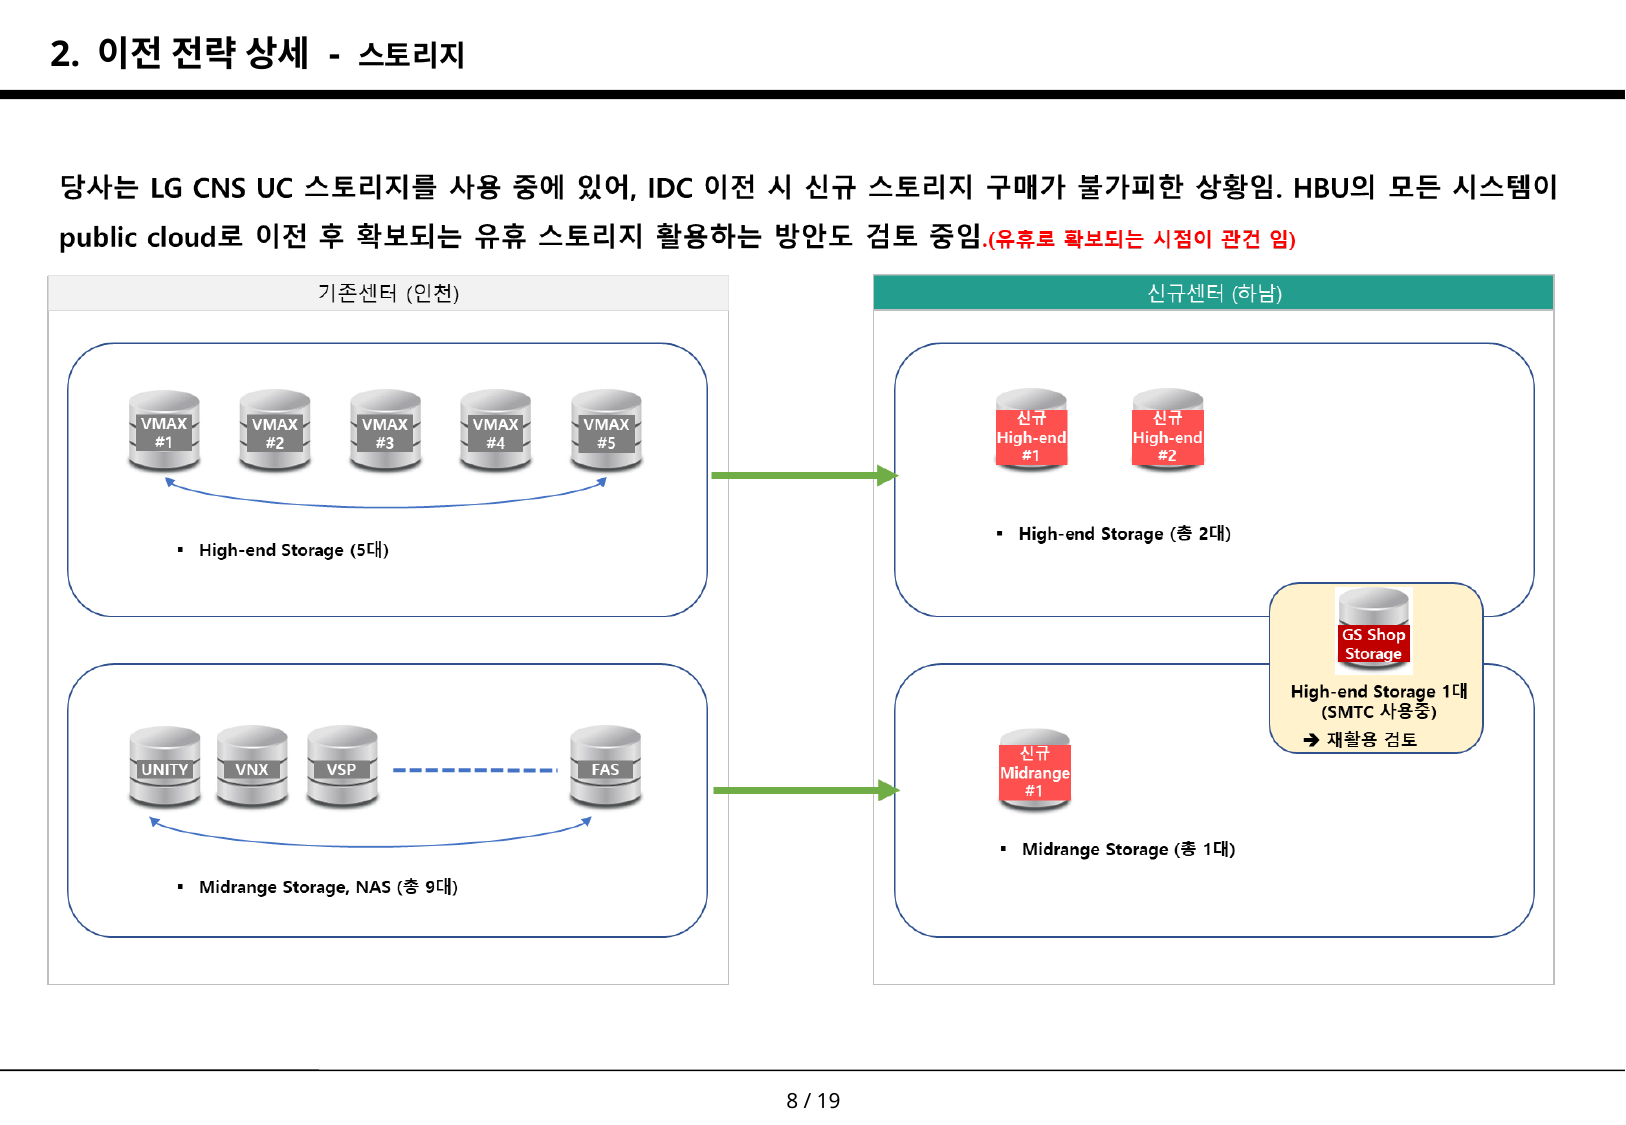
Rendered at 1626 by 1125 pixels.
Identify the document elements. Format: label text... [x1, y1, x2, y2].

picture [42, 154, 1582, 985]
text_box 2. 이전 전략 상세 - 스토리지 [34, 23, 482, 81]
